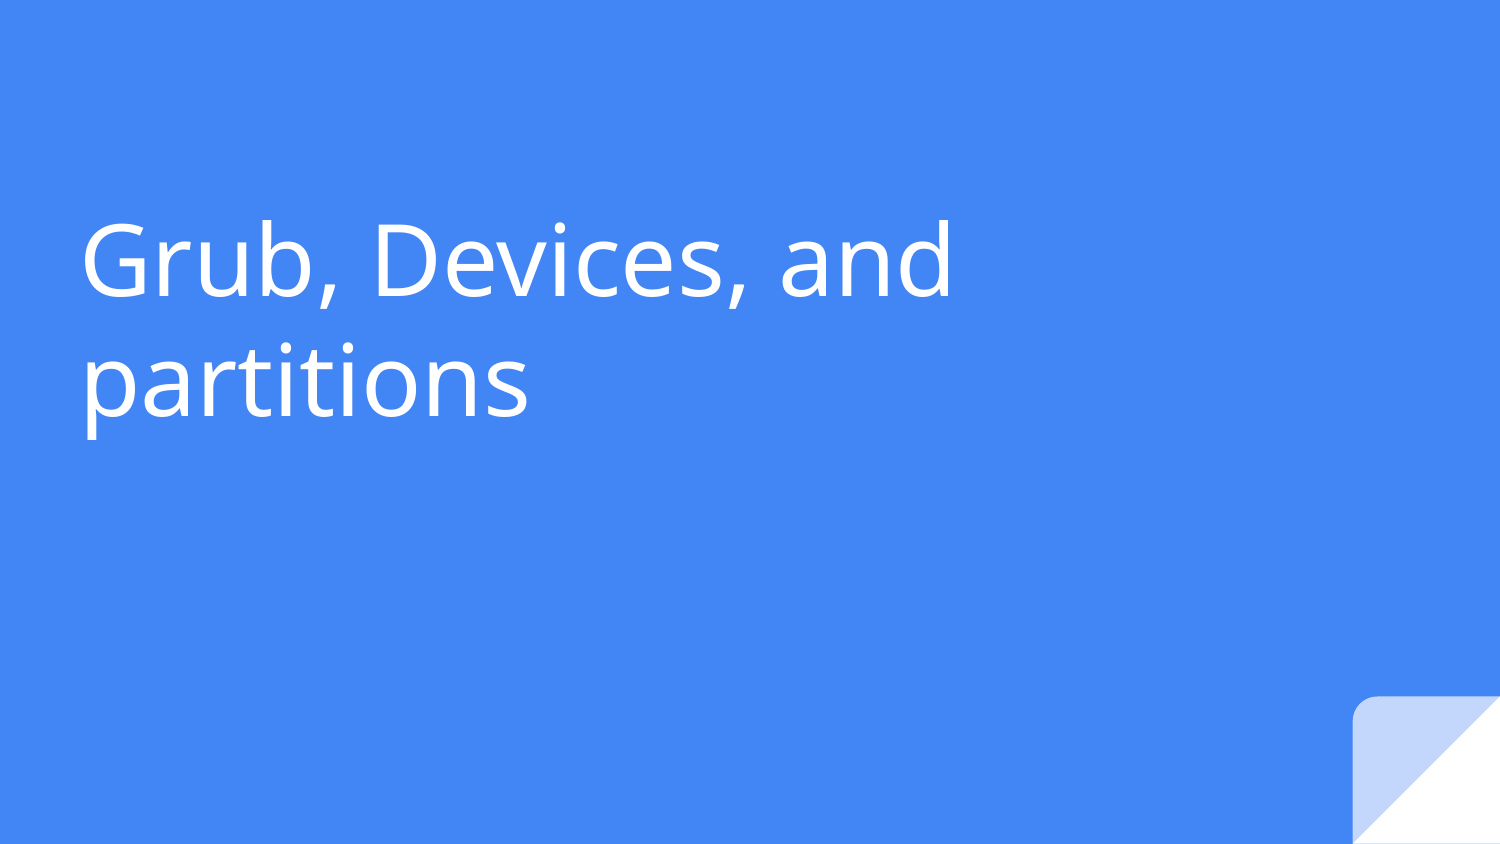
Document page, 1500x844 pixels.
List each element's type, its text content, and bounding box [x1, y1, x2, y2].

title Grub, Devices, and partitions [64, 298, 1413, 452]
